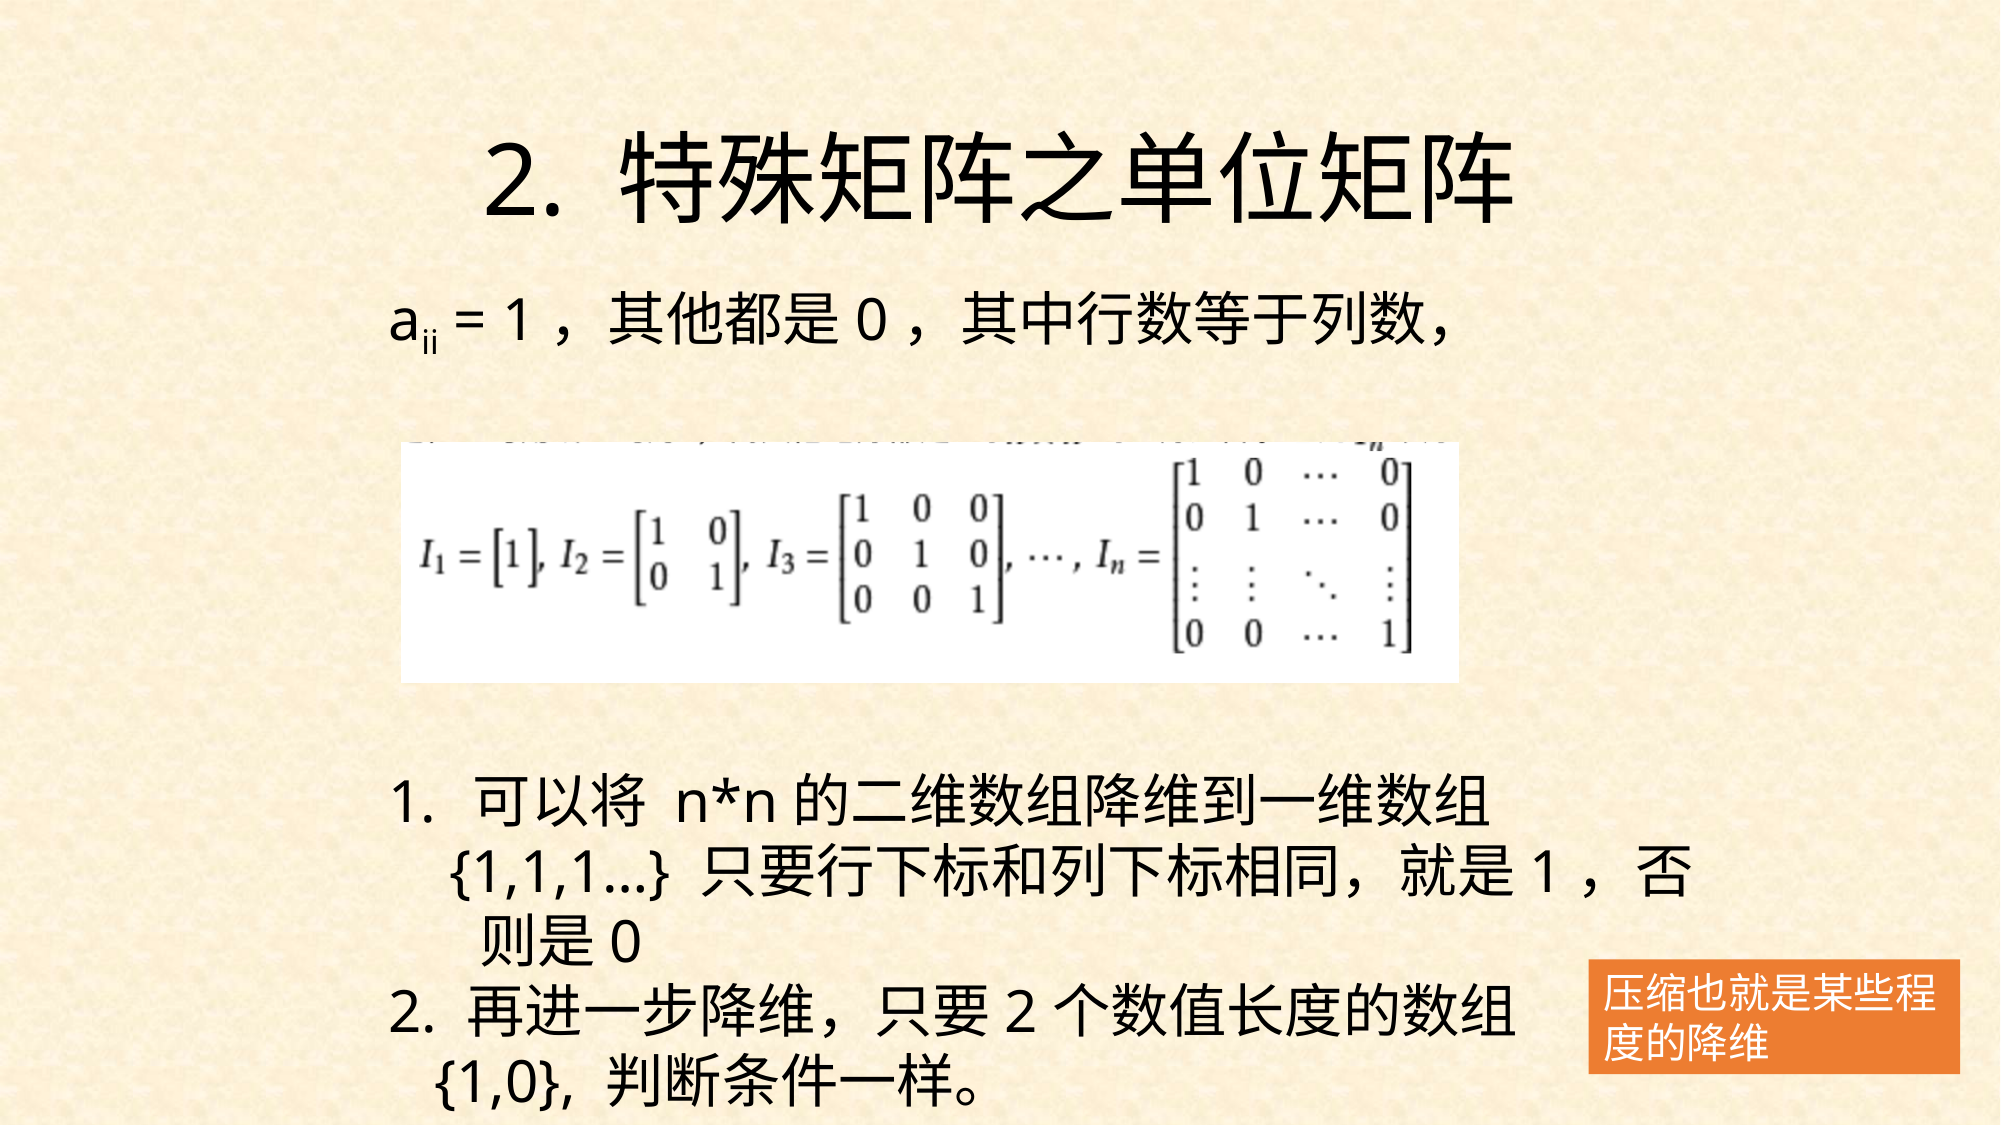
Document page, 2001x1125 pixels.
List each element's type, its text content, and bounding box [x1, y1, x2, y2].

text_box 2. 特殊矩阵之单位矩阵 [336, 107, 1663, 243]
picture [0, 0, 2001, 1125]
text_box aii = 1，其他都是0，其中行数等于列数， [373, 274, 2000, 369]
text_box 压缩也就是某些程度的降维 [1588, 959, 1961, 1075]
text_box 可以将 n*n的二维数组降维到一维数组 {1,1,1…} 只要行下标和列下标相同，就是1，否 则是0 2. 再进一步降维，只要2个数值长度的数组 {1,0}, 判断条件一样。 [373, 756, 1712, 1125]
